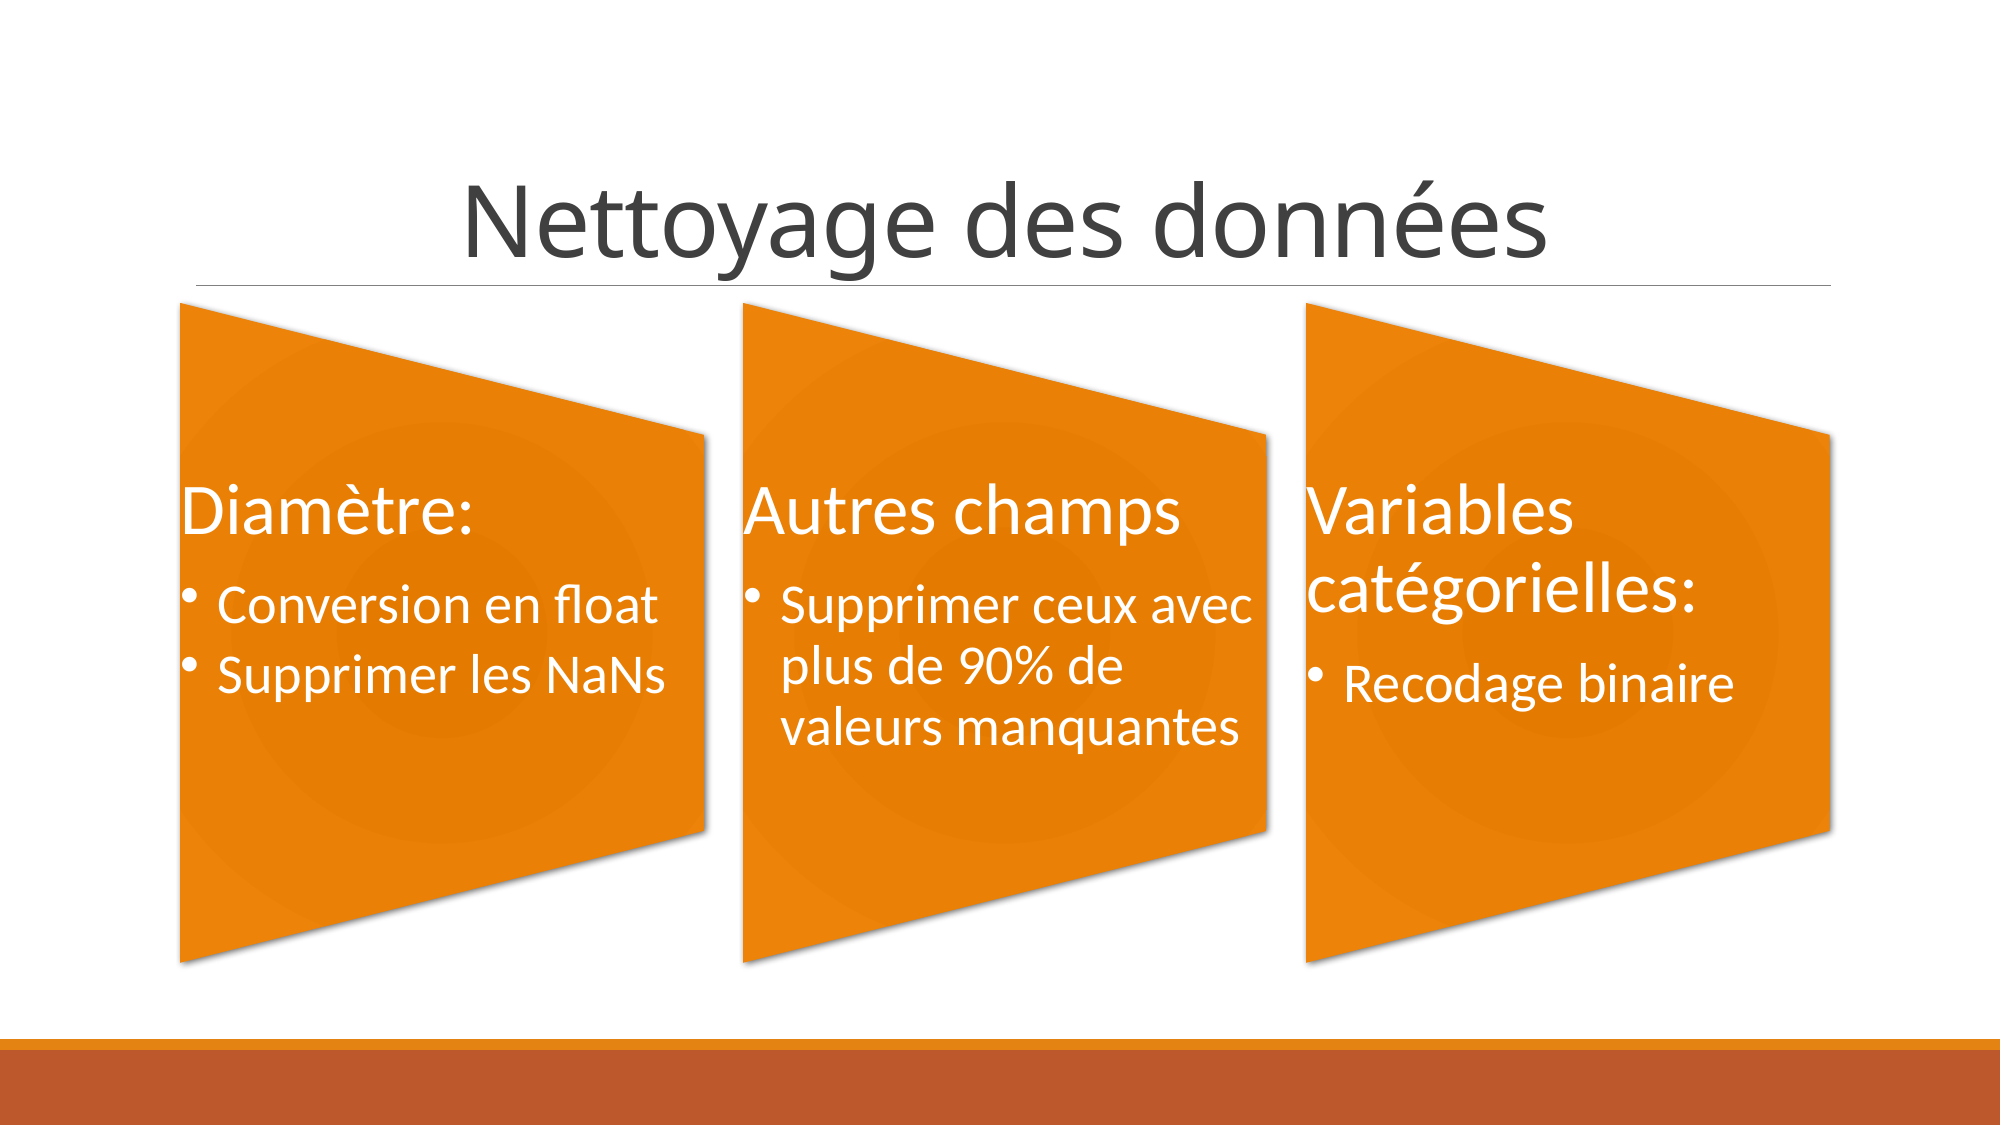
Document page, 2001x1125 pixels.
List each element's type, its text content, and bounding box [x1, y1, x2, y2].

title Nettoyage des données [180, 47, 1830, 285]
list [179, 302, 1831, 964]
